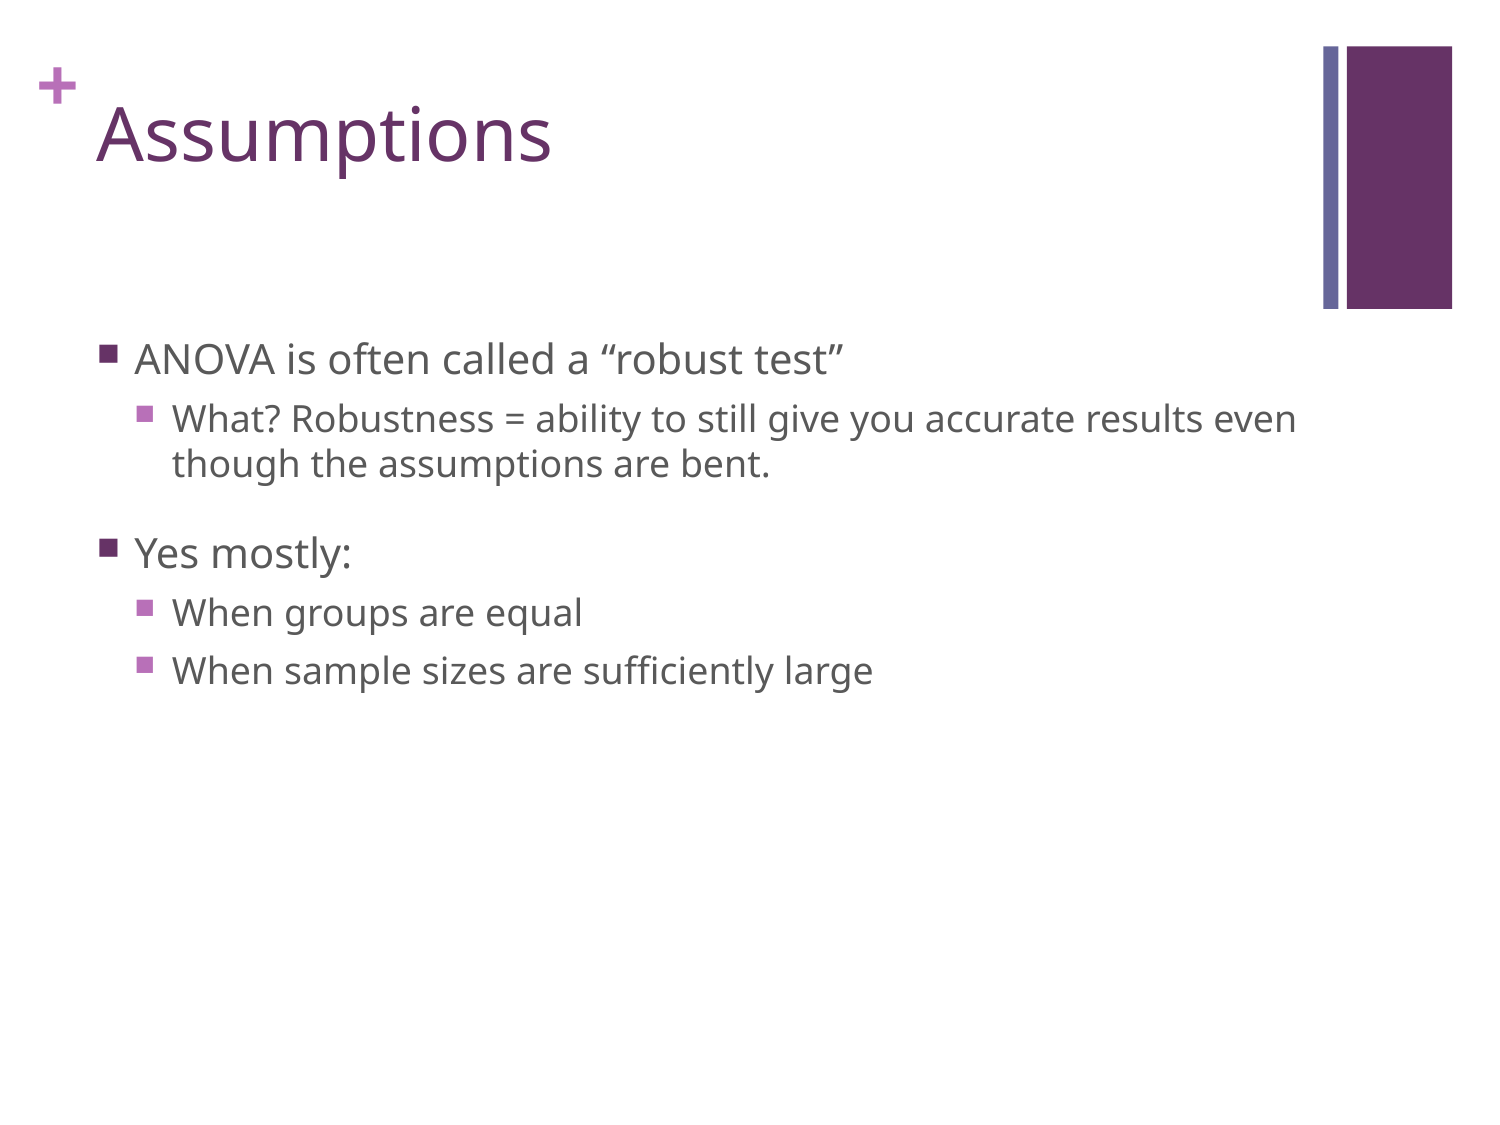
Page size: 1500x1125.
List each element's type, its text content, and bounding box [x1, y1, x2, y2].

title Assumptions [81, 79, 1322, 263]
list ANOVA is often called a “robust test” What? Robustness = ability to still give you accurate results even though the assumptions are bent. Yes mostly: When groups are equal When sample sizes are sufficiently large [81, 324, 1322, 1005]
